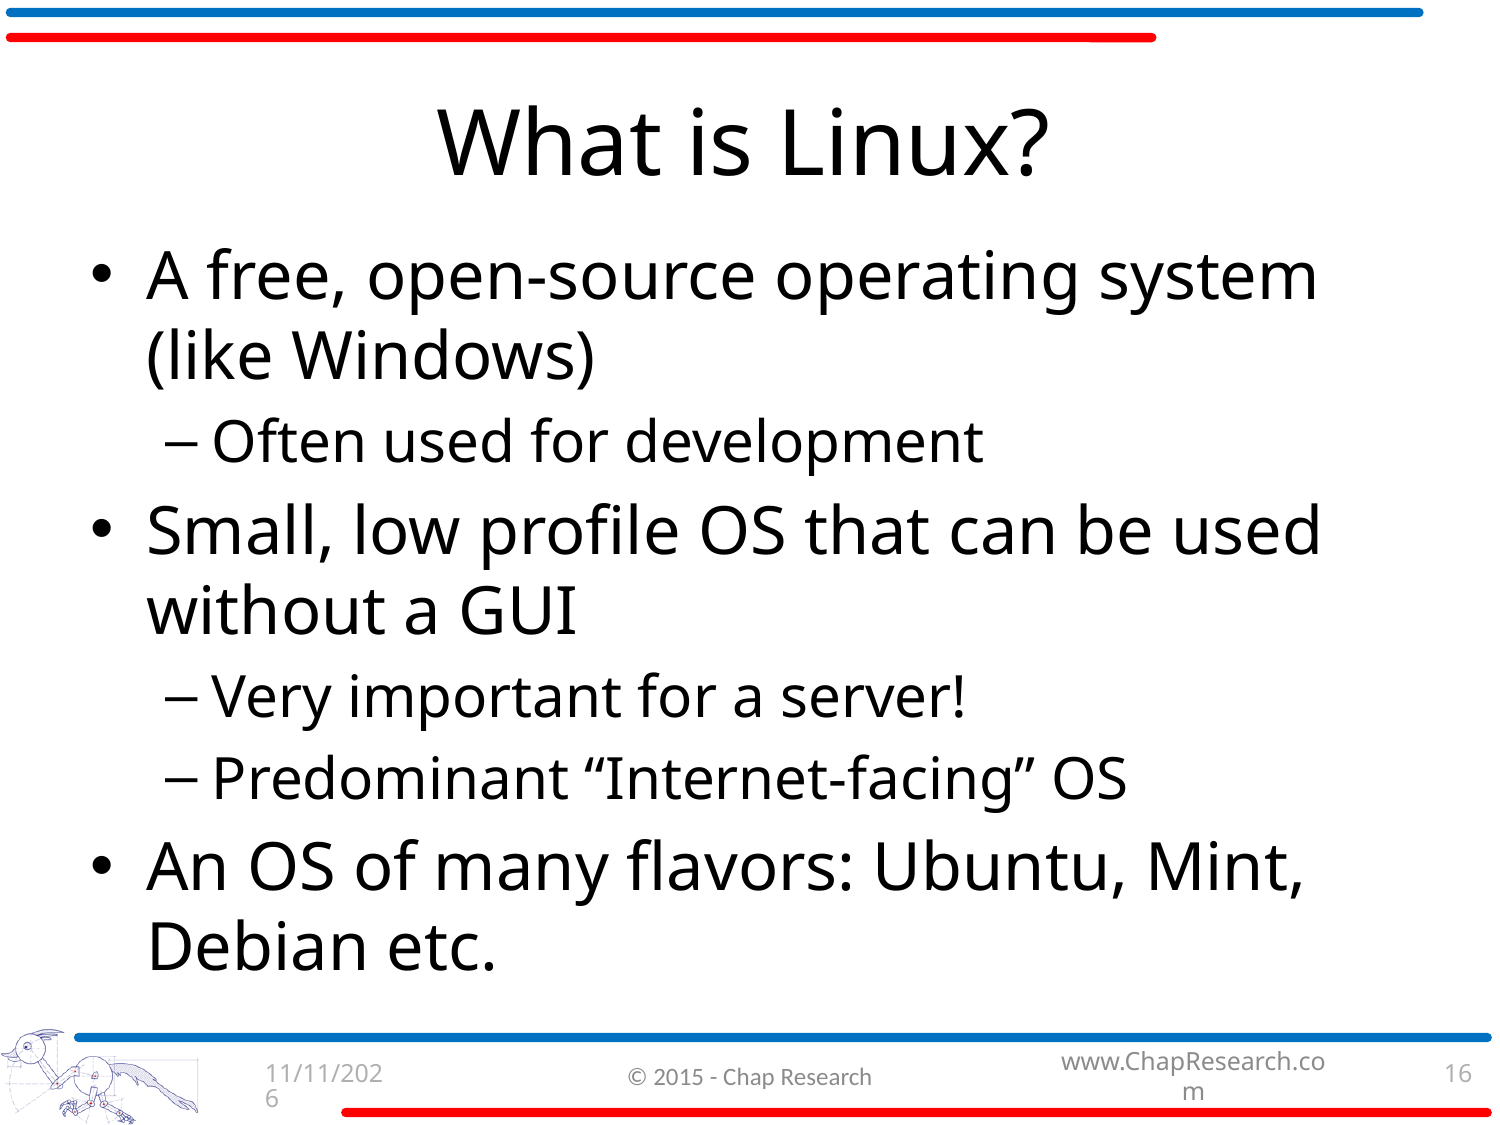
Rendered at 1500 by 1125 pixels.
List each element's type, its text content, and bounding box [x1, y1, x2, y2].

title What is Linux? [24, 44, 1463, 233]
footer © 2015 - Chap Research [512, 1045, 988, 1105]
picture [0, 1024, 199, 1125]
slide_number 16 [1412, 1045, 1488, 1105]
list A free, open-source operating system (like Windows) Often used for development Small, low profile OS that can be used without a GUI Very important for a server! Predominant “Internet-facing” OS An OS of many flavors: Ubuntu, Mint, Debian etc. [74, 224, 1426, 1026]
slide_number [249, 1045, 400, 1105]
